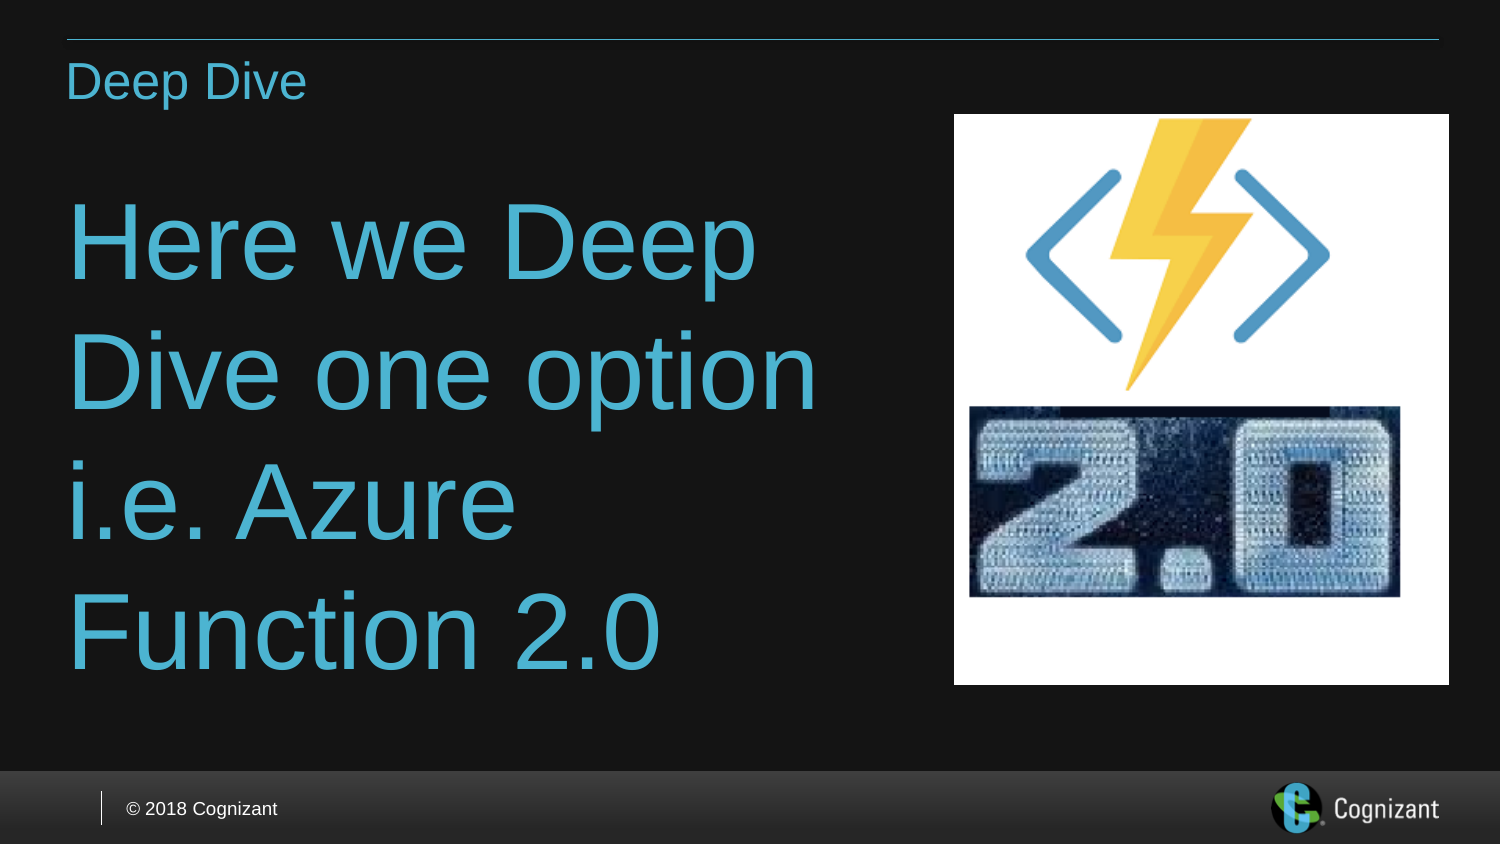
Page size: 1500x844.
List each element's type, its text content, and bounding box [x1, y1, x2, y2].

list Here we Deep Dive one option i.e. Azure Function 2.0 [51, 163, 925, 702]
title Deep Dive [49, 39, 1439, 115]
picture [954, 114, 1449, 686]
picture [1271, 782, 1439, 834]
